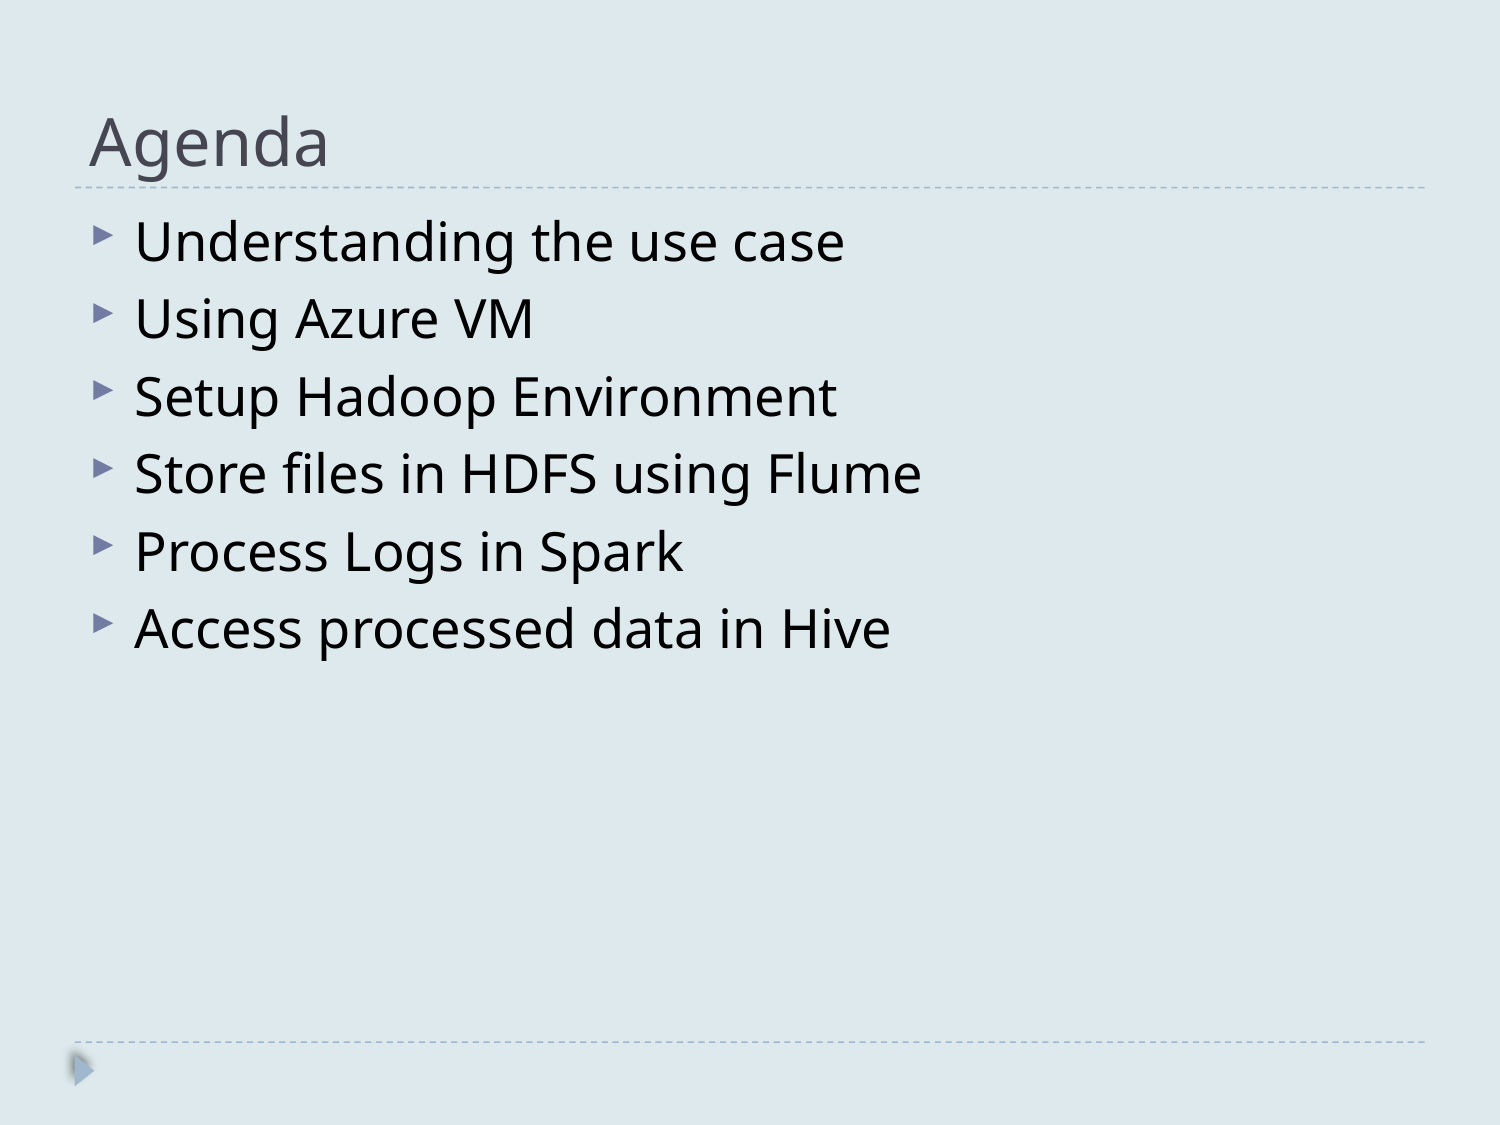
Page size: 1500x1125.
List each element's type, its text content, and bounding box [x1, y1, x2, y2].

title Agenda [75, 24, 1425, 188]
list Understanding the use case Using Azure VM Setup Hadoop Environment Store files in HDFS using Flume Process Logs in Spark Access processed data in Hive [75, 200, 1425, 1010]
